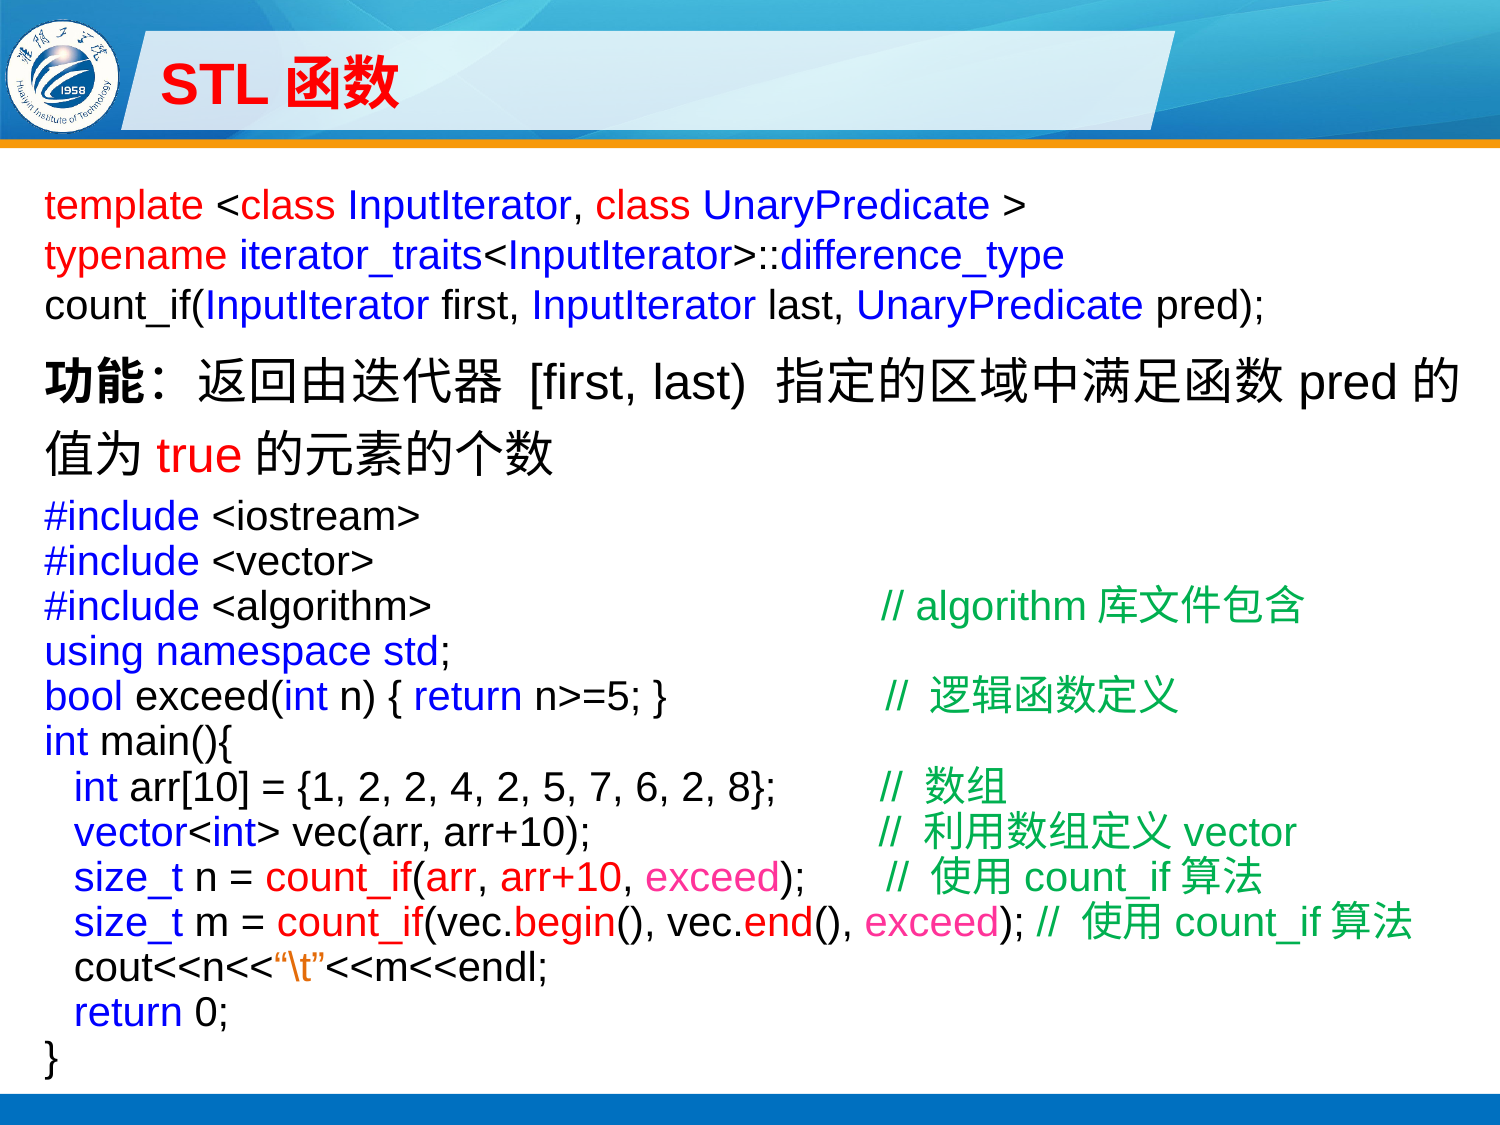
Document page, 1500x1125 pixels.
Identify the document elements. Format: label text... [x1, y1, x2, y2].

list template <class InputIterator, class UnaryPredicate > typename iterator_traits<InputIterator>::difference_type count_if(InputIterator first, InputIterator last, UnaryPredicate pred); 功能：返回由迭代器 [first, last) 指定的区域中满足函数pred的值为true的元素的个数 #include <iostream> #include <vector> #include <algorithm> // algorithm库文件包含 using namespace std; bool exceed(int n) { return n>=5; } // 逻辑函数定义 int main(){ int arr[10] = {1, 2, 2, 4, 2, 5, 7, 6, 2, 8}; // 数组 vector<int> vec(arr, arr+10); // 利用数组定义vector size_t n = count_if(arr, arr+10, exceed); // 使用count_if算法 size_t m = count_if(vec.begin(), vec.end(), exceed); // 使用count_if算法 cout<<n<<“\t”<<m<<endl; return 0; } [29, 170, 1477, 1125]
title STL函数 [145, 39, 1176, 123]
picture [0, 0, 1500, 139]
